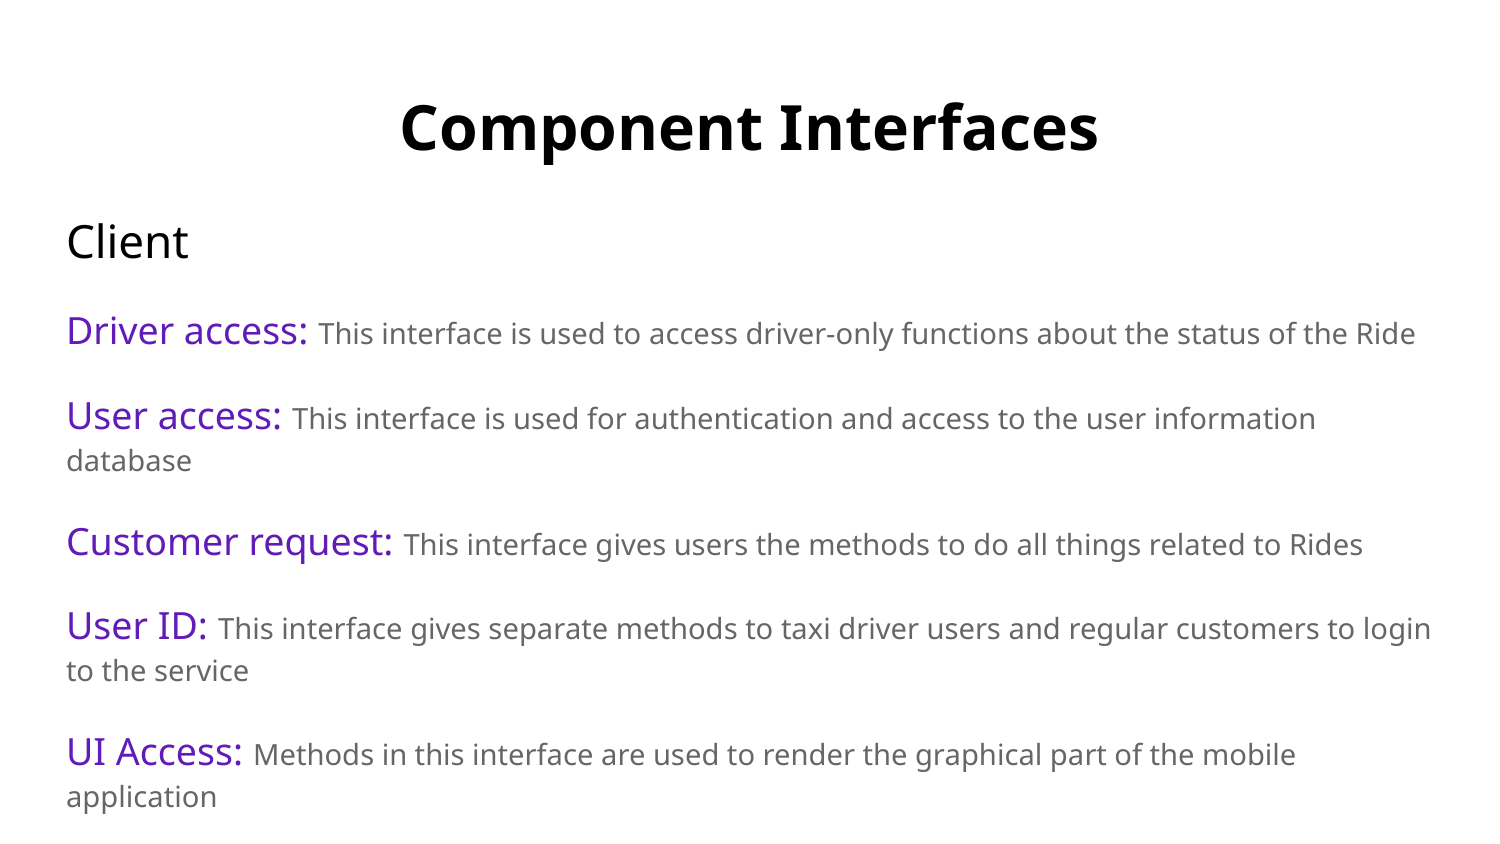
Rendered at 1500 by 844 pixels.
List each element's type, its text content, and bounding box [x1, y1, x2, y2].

list Client Driver access: This interface is used to access driver-only functions about the status of the Ride User access: This interface is used for authentication and access to the user information database Customer request: This interface gives users the methods to do all things related to Rides User ID: This interface gives separate methods to taxi driver users and regular customers to login to the service UI Access: Methods in this interface are used to render the graphical part of the mobile application [51, 189, 1449, 750]
title Component Interfaces [51, 72, 1449, 176]
